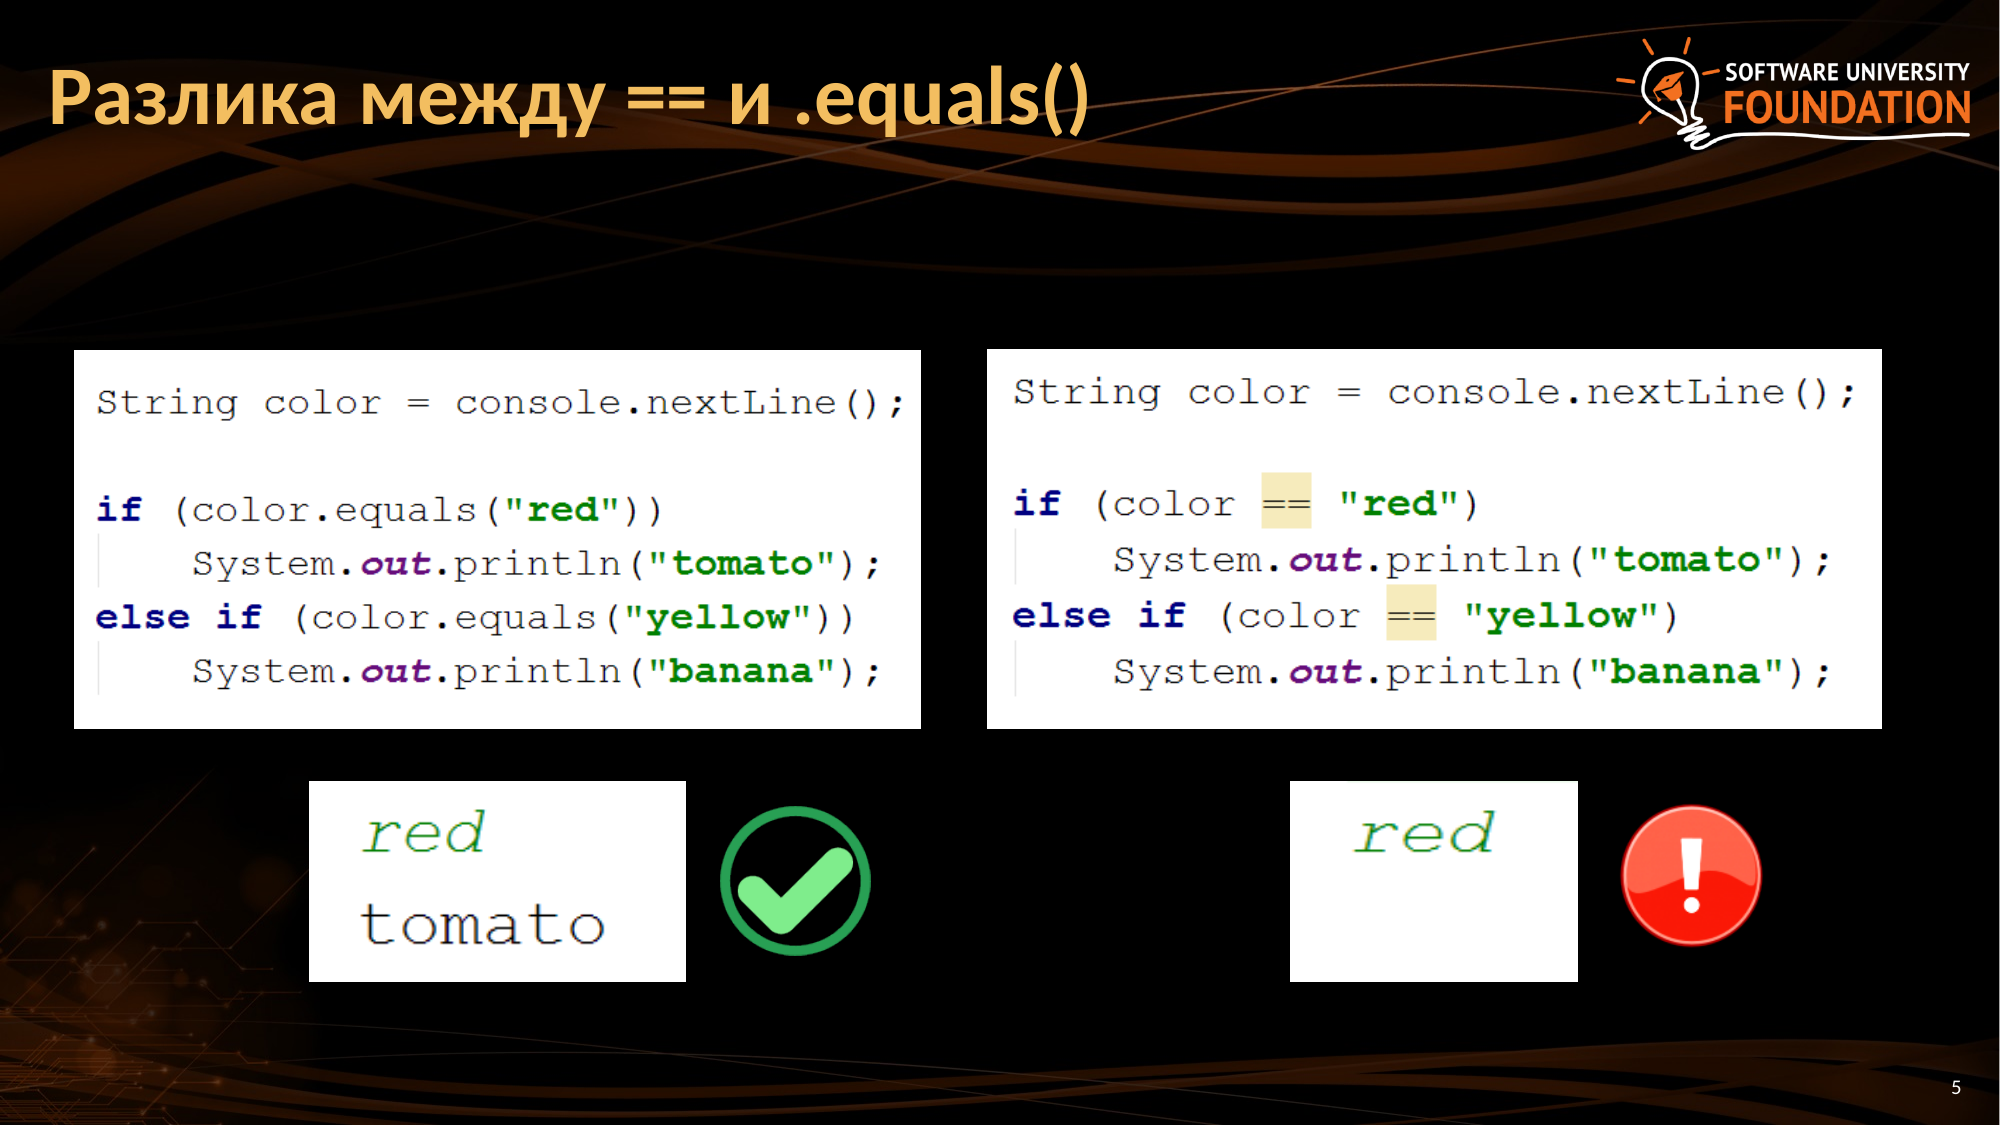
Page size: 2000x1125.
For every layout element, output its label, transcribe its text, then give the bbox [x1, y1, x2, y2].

picture [0, 0, 2000, 1125]
slide_number 5 [1897, 1070, 1968, 1103]
title Разлика между == и .equals() [30, 6, 1602, 189]
